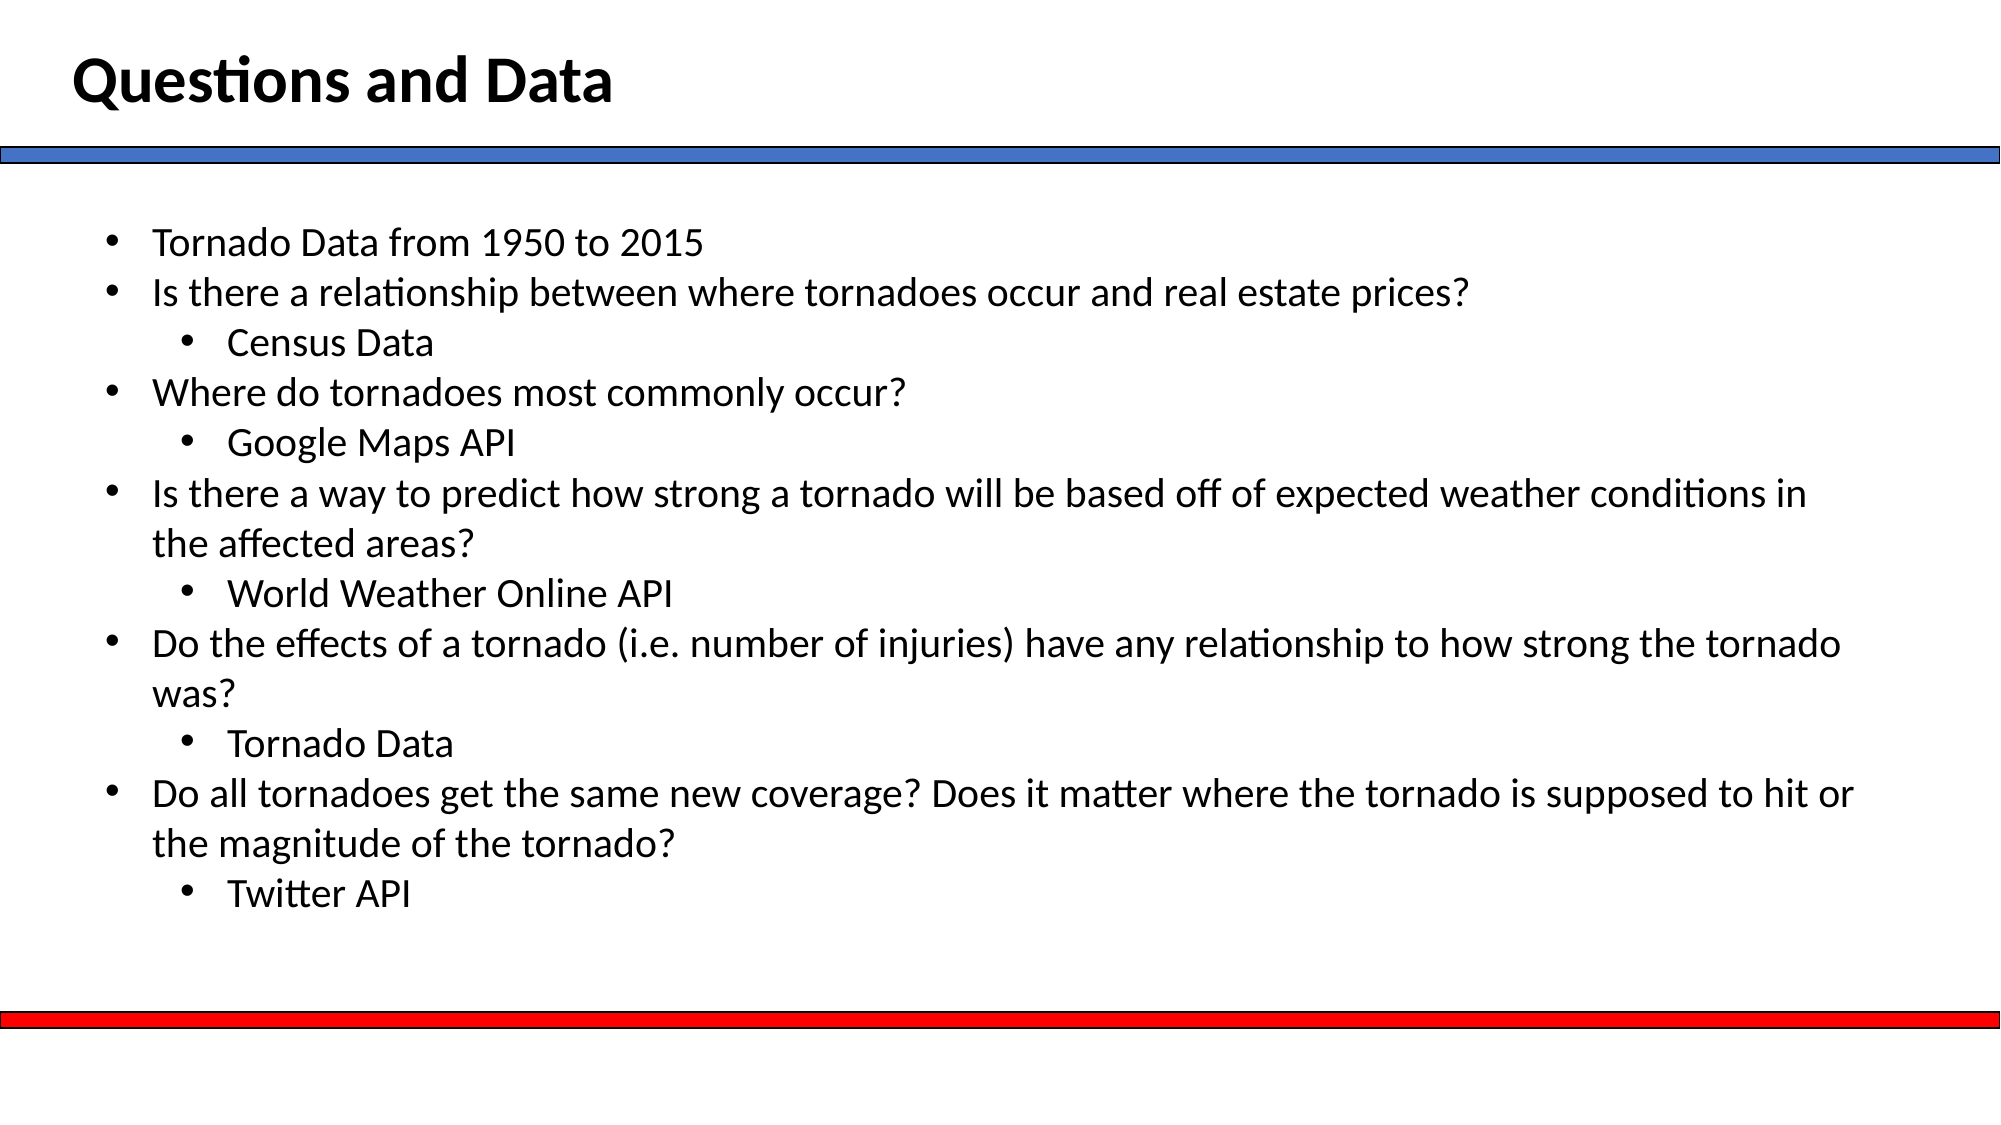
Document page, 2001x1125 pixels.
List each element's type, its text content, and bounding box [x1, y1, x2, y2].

text_box [0, 1011, 2000, 1029]
text_box [0, 146, 2000, 164]
text_box Tornado Data from 1950 to 2015 Is there a relationship between where tornadoes occur and real estate prices? Census Data Where do tornadoes most commonly occur? Google Maps API Is there a way to predict how strong a tornado will be based off of expected weather conditions in the affected areas? World Weather Online API Do the effects of a tornado (i.e. number of injuries) have any relationship to how strong the tornado was? Tornado Data Do all tornadoes get the same new coverage? Does it matter where the tornado is supposed to hit or the magnitude of the tornado? Twitter API [90, 207, 1874, 973]
text_box Questions and Data [57, 28, 732, 123]
